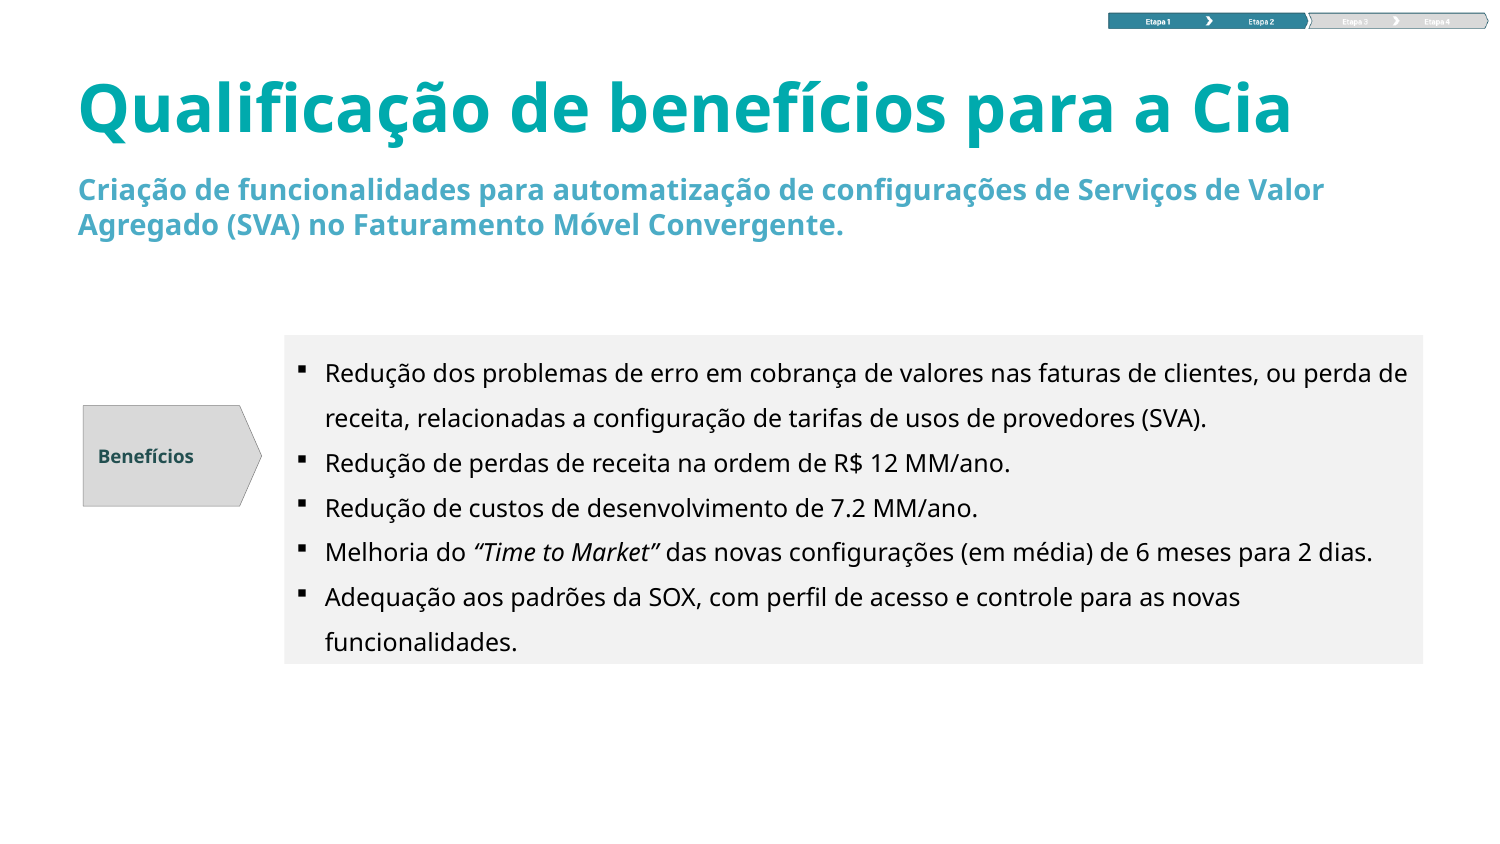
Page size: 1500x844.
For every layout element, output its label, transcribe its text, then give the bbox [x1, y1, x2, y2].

text_box Qualificação de benefícios para a Cia [78, 28, 1500, 148]
text_box Benefícios [83, 405, 262, 507]
picture [1108, 11, 1489, 29]
text_box Redução dos problemas de erro em cobrança de valores nas faturas de clientes, ou perda de receita, relacionadas a configuração de tarifas de usos de provedores (SVA). Redução de perdas de receita na ordem de R$ 12 MM/ano. Redução de custos de desenvolvimento de 7.2 MM/ano. Melhoria do “Time to Market” das novas configurações (em média) de 6 meses para 2 dias. Adequação aos padrões da SOX, com perfil de acesso e controle para as novas funcionalidades. [284, 335, 1424, 664]
text_box Criação de funcionalidades para automatização de configurações de Serviços de Valor Agregado (SVA) no Faturamento Móvel Convergente. [78, 171, 1473, 242]
